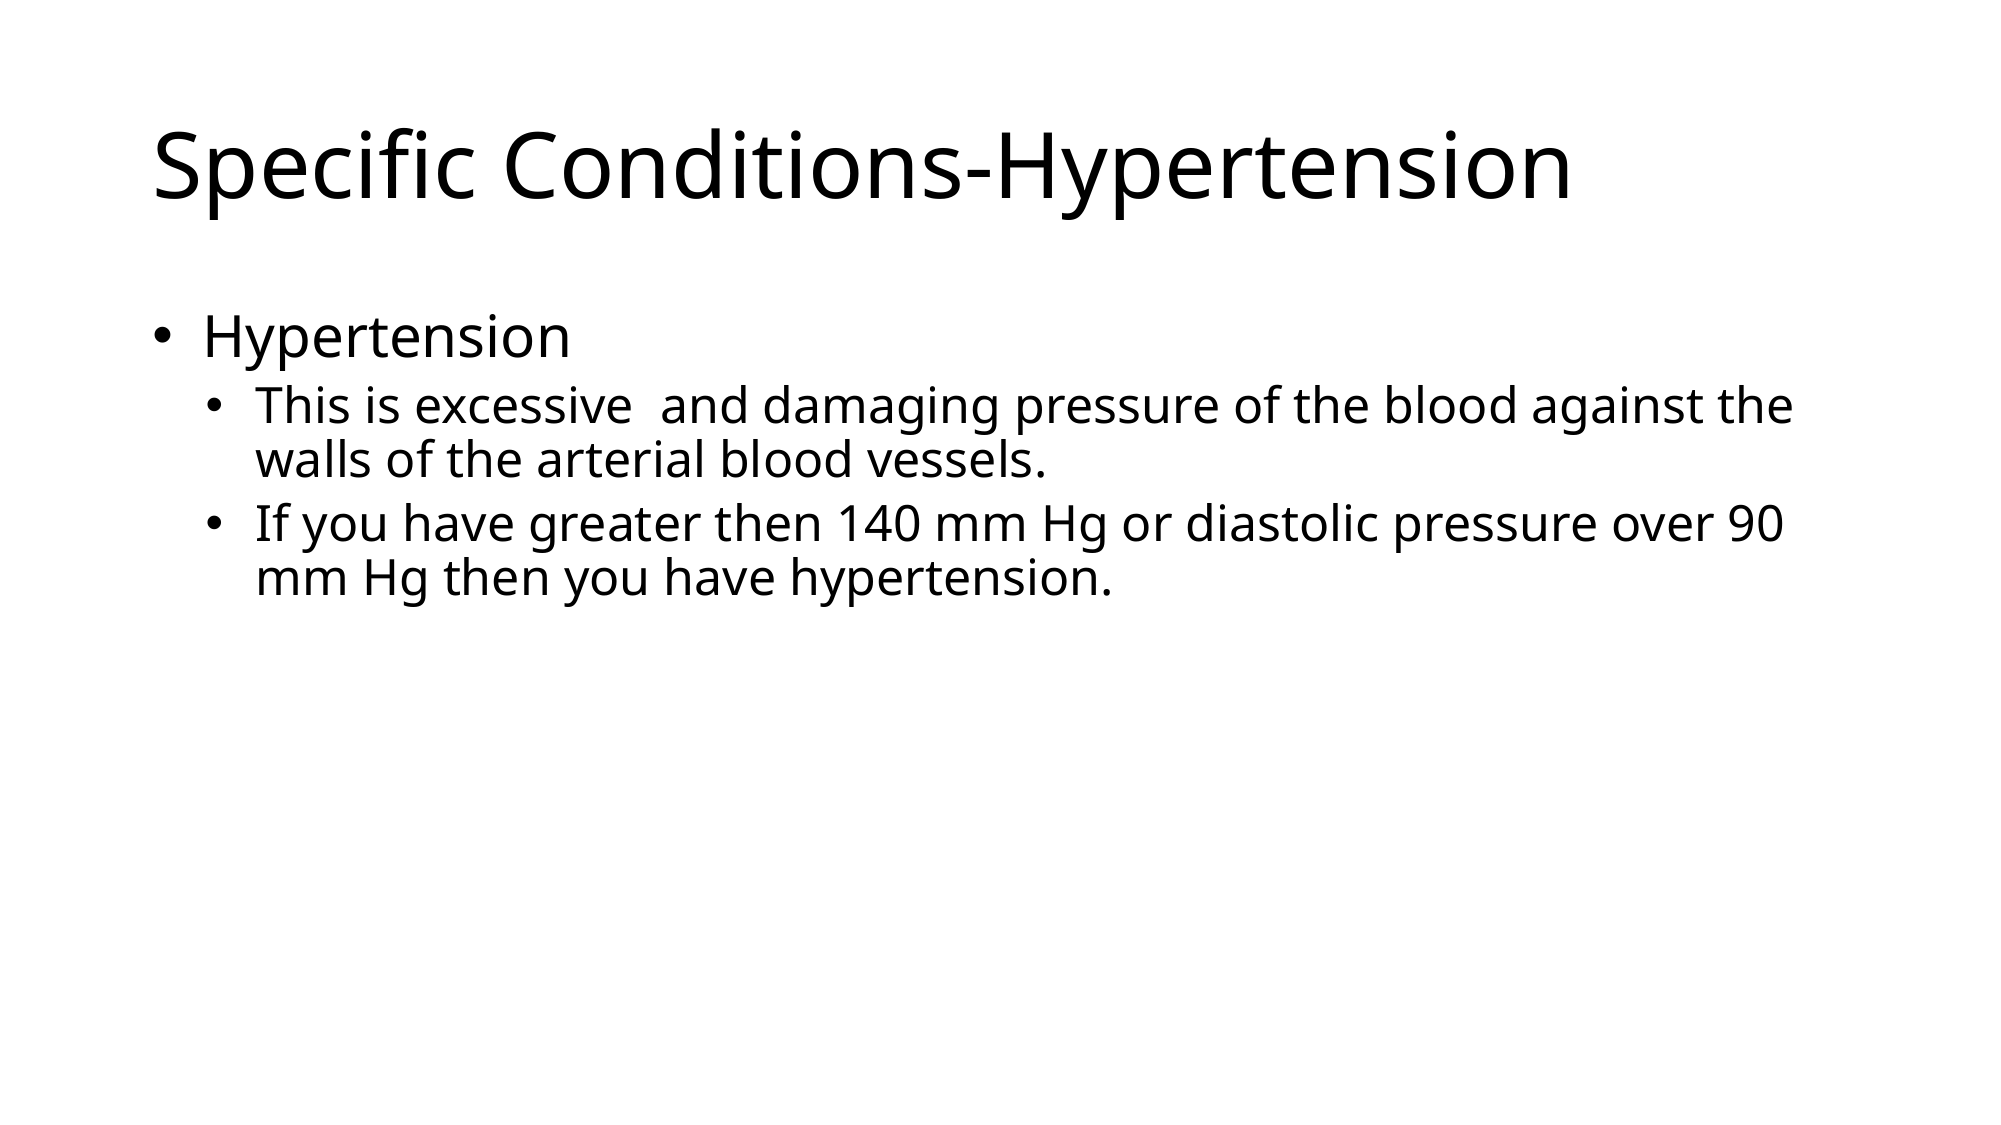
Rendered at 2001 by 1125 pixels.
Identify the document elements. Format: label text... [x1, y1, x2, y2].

title Specific Conditions-Hypertension [137, 59, 1863, 278]
list Hypertension This is excessive and damaging pressure of the blood against the walls of the arterial blood vessels. If you have greater then 140 mm Hg or diastolic pressure over 90 mm Hg then you have hypertension. [137, 299, 1863, 1014]
